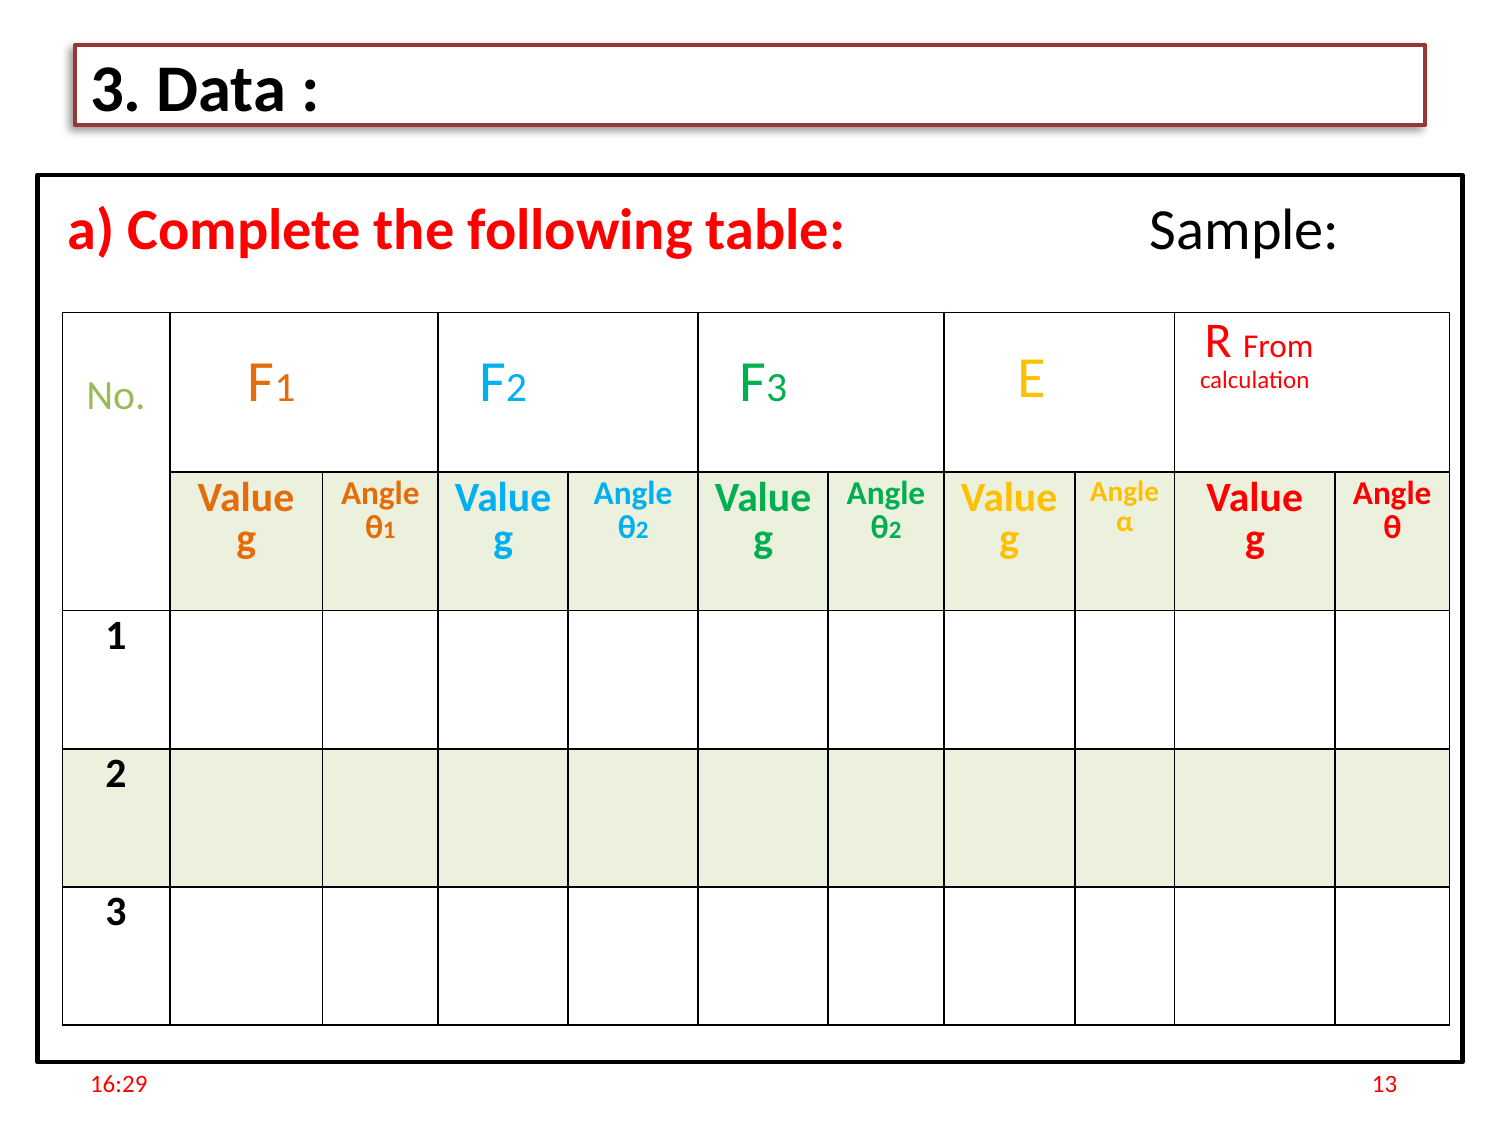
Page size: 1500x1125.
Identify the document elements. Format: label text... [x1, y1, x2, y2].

table_cell Angle θ1 [323, 473, 437, 610]
table_cell 2 [63, 750, 169, 886]
table_cell [323, 888, 437, 1024]
table_header [568, 313, 697, 471]
table_cell [323, 611, 437, 748]
table_cell Angle θ [1336, 473, 1449, 610]
table_cell [569, 750, 697, 886]
table_cell [699, 611, 827, 748]
table_cell [1336, 611, 1449, 748]
table_cell [945, 611, 1074, 748]
table_cell [439, 888, 567, 1024]
table_cell [1076, 750, 1174, 886]
table_cell 3 [63, 888, 169, 1024]
table_cell [1336, 888, 1449, 1024]
table_header [1075, 313, 1174, 471]
table_cell Value g [171, 473, 322, 610]
table_header F1 [171, 313, 323, 471]
table_cell Angle θ2 [569, 473, 697, 610]
table_cell [439, 750, 567, 886]
table_header [323, 313, 437, 471]
table_cell [171, 611, 322, 748]
table_cell [829, 611, 943, 748]
table_cell [945, 888, 1074, 1024]
table_cell [945, 750, 1074, 886]
table_cell [699, 888, 827, 1024]
table_cell [569, 888, 697, 1024]
table_cell [323, 750, 437, 886]
table_header R From calculation [1175, 313, 1335, 471]
table_cell Value g [1175, 473, 1334, 610]
table_header F3 [699, 313, 828, 471]
table_header F2 [439, 313, 568, 471]
table_header No. [63, 313, 169, 472]
table_cell Angle θ2 [829, 473, 943, 610]
table_cell [829, 888, 943, 1024]
table_cell Value g [699, 473, 827, 610]
table_cell [829, 750, 943, 886]
table_cell [63, 472, 169, 610]
table_cell [569, 611, 697, 748]
table_cell 1 [63, 611, 169, 748]
table_cell [699, 750, 827, 886]
table_cell [1336, 750, 1449, 886]
table_header [828, 313, 943, 471]
table_cell Value g [945, 473, 1074, 610]
table_cell [1175, 611, 1334, 748]
table_cell Value g [439, 473, 567, 610]
table_cell [171, 750, 322, 886]
slide_number الثلاثاء، 05 تشرين الأول، 2021 [75, 1062, 400, 1103]
table_cell [171, 888, 322, 1024]
title 3. Data : [73, 43, 1427, 127]
table_cell [1175, 888, 1334, 1024]
slide_number 13 [1074, 1062, 1413, 1103]
table_cell [1076, 888, 1174, 1024]
list a) Complete the following table: Sample: [35, 173, 1465, 1064]
table_header E [945, 313, 1075, 471]
table_cell Angle α [1076, 473, 1174, 610]
table_cell [1175, 750, 1334, 886]
table_cell [439, 611, 567, 748]
table_header [1335, 313, 1449, 471]
table_cell [1076, 611, 1174, 748]
